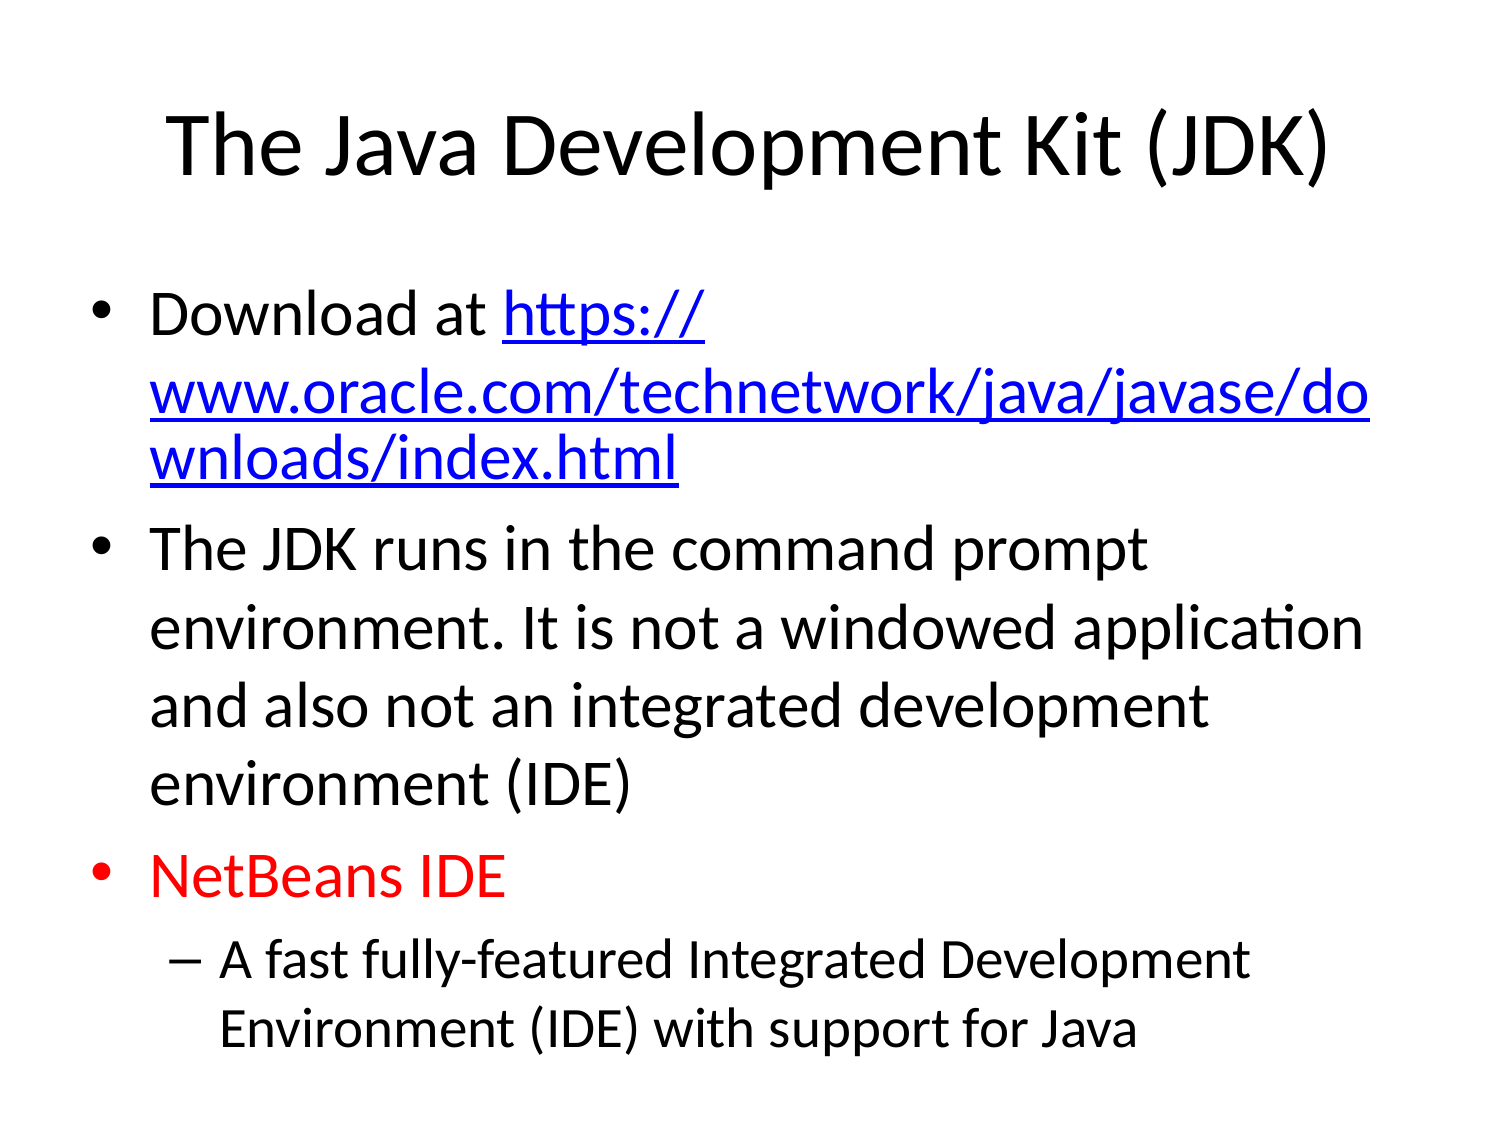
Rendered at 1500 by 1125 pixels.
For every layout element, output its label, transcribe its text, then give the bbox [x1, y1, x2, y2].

title The Java Development Kit (JDK) [75, 45, 1425, 233]
list Download at https://www.oracle.com/technetwork/java/javase/downloads/index.html The JDK runs in the command prompt environment. It is not a windowed application and also not an integrated development environment (IDE) NetBeans IDE A fast fully-featured Integrated Development Environment (IDE) with support for Java [75, 262, 1425, 1005]
